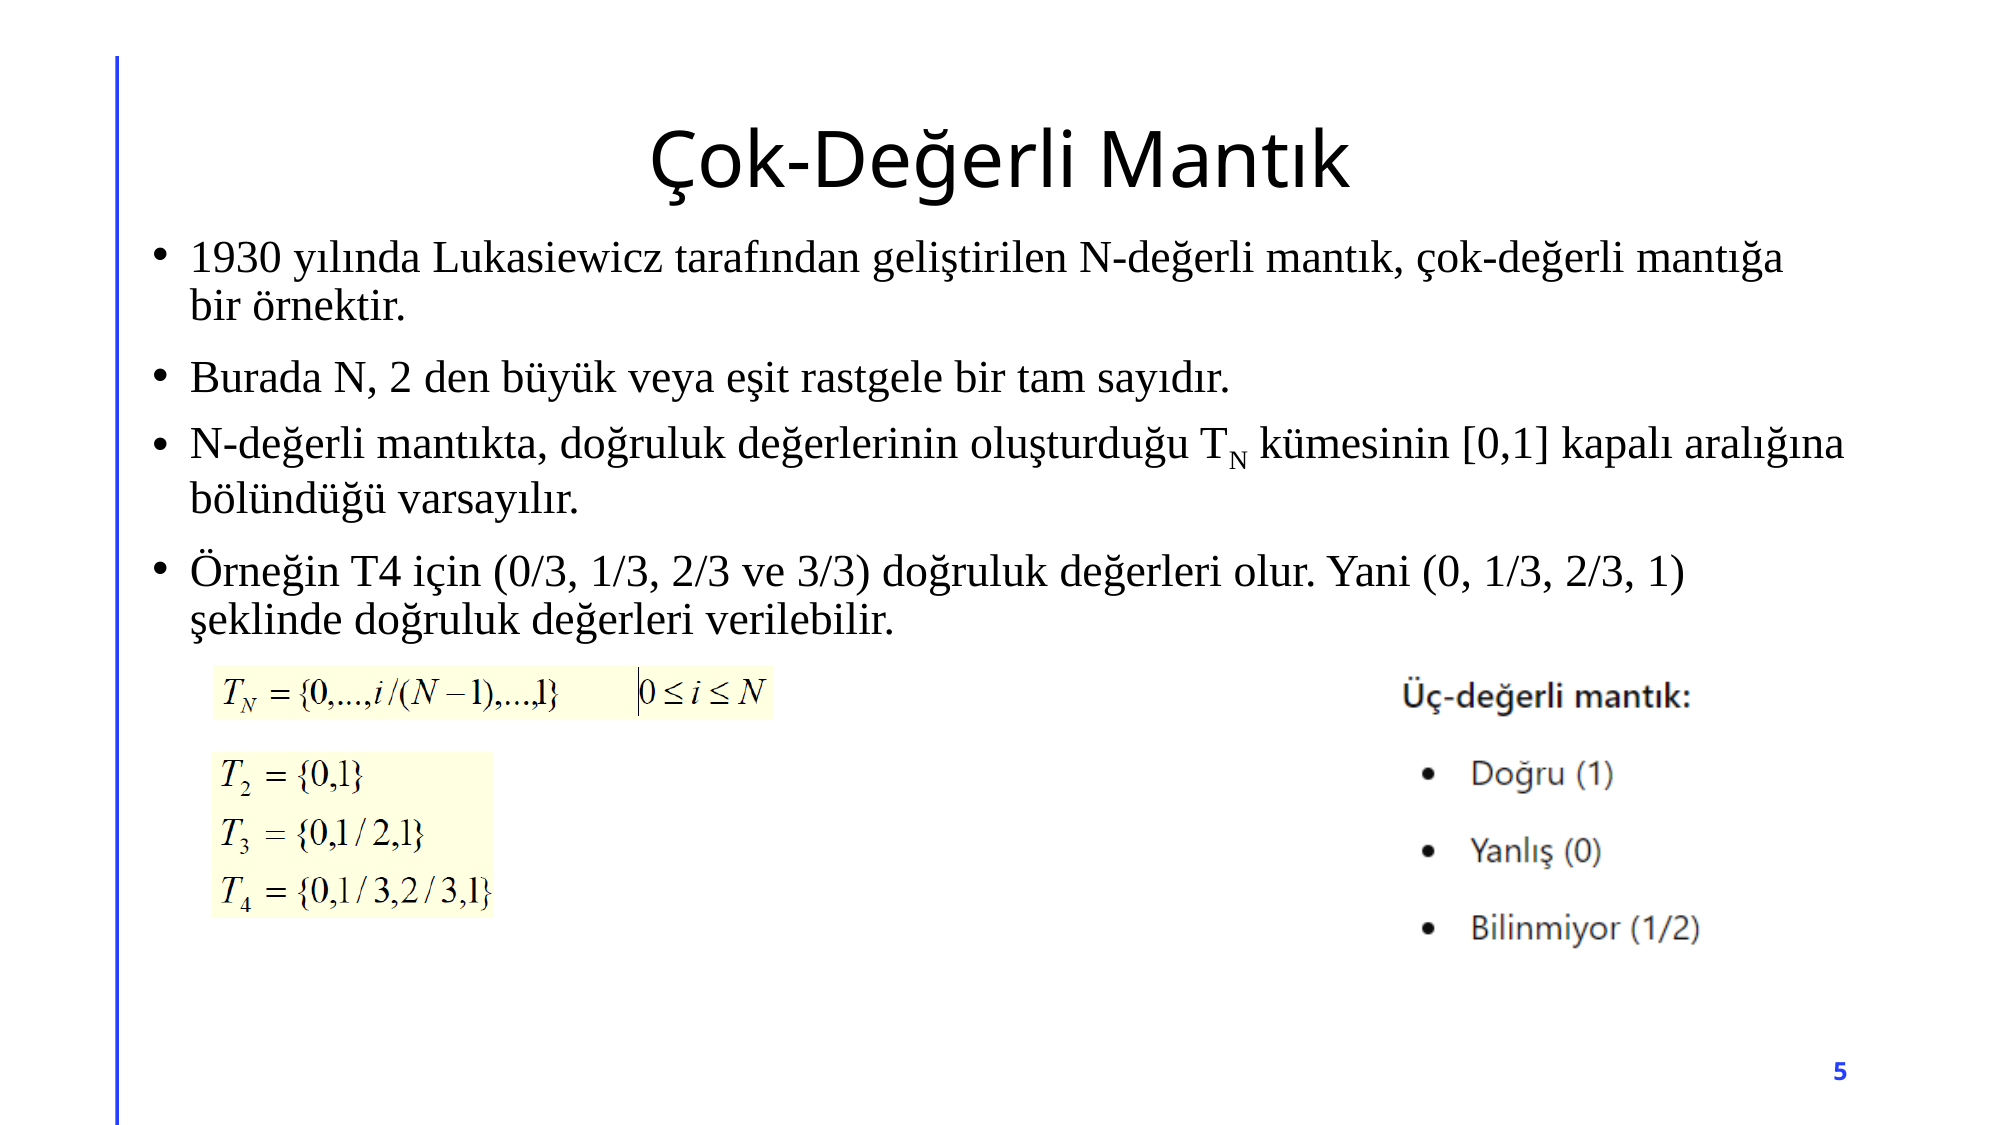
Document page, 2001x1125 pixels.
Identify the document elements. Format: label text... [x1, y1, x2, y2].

title Çok-Değerli Mantık [137, 111, 1863, 212]
picture [213, 665, 773, 719]
picture [212, 752, 493, 918]
slide_number 5 [1412, 1042, 1863, 1103]
picture [1390, 665, 1755, 969]
list 1930 yılında Lukasiewicz tarafından geliştirilen N-değerli mantık, çok-değerli mantığa bir örnektir. Burada N, 2 den büyük veya eşit rastgele bir tam sayıdır. N-değerli mantıkta, doğruluk değerlerinin oluşturduğu TN kümesinin [0,1] kapalı aralığına bölündüğü varsayılır. Örneğin T4 için (0/3, 1/3, 2/3 ve 3/3) doğruluk değerleri olur. Yani (0, 1/3, 2/3, 1) şeklinde doğruluk değerleri verilebilir. [137, 225, 1863, 1029]
